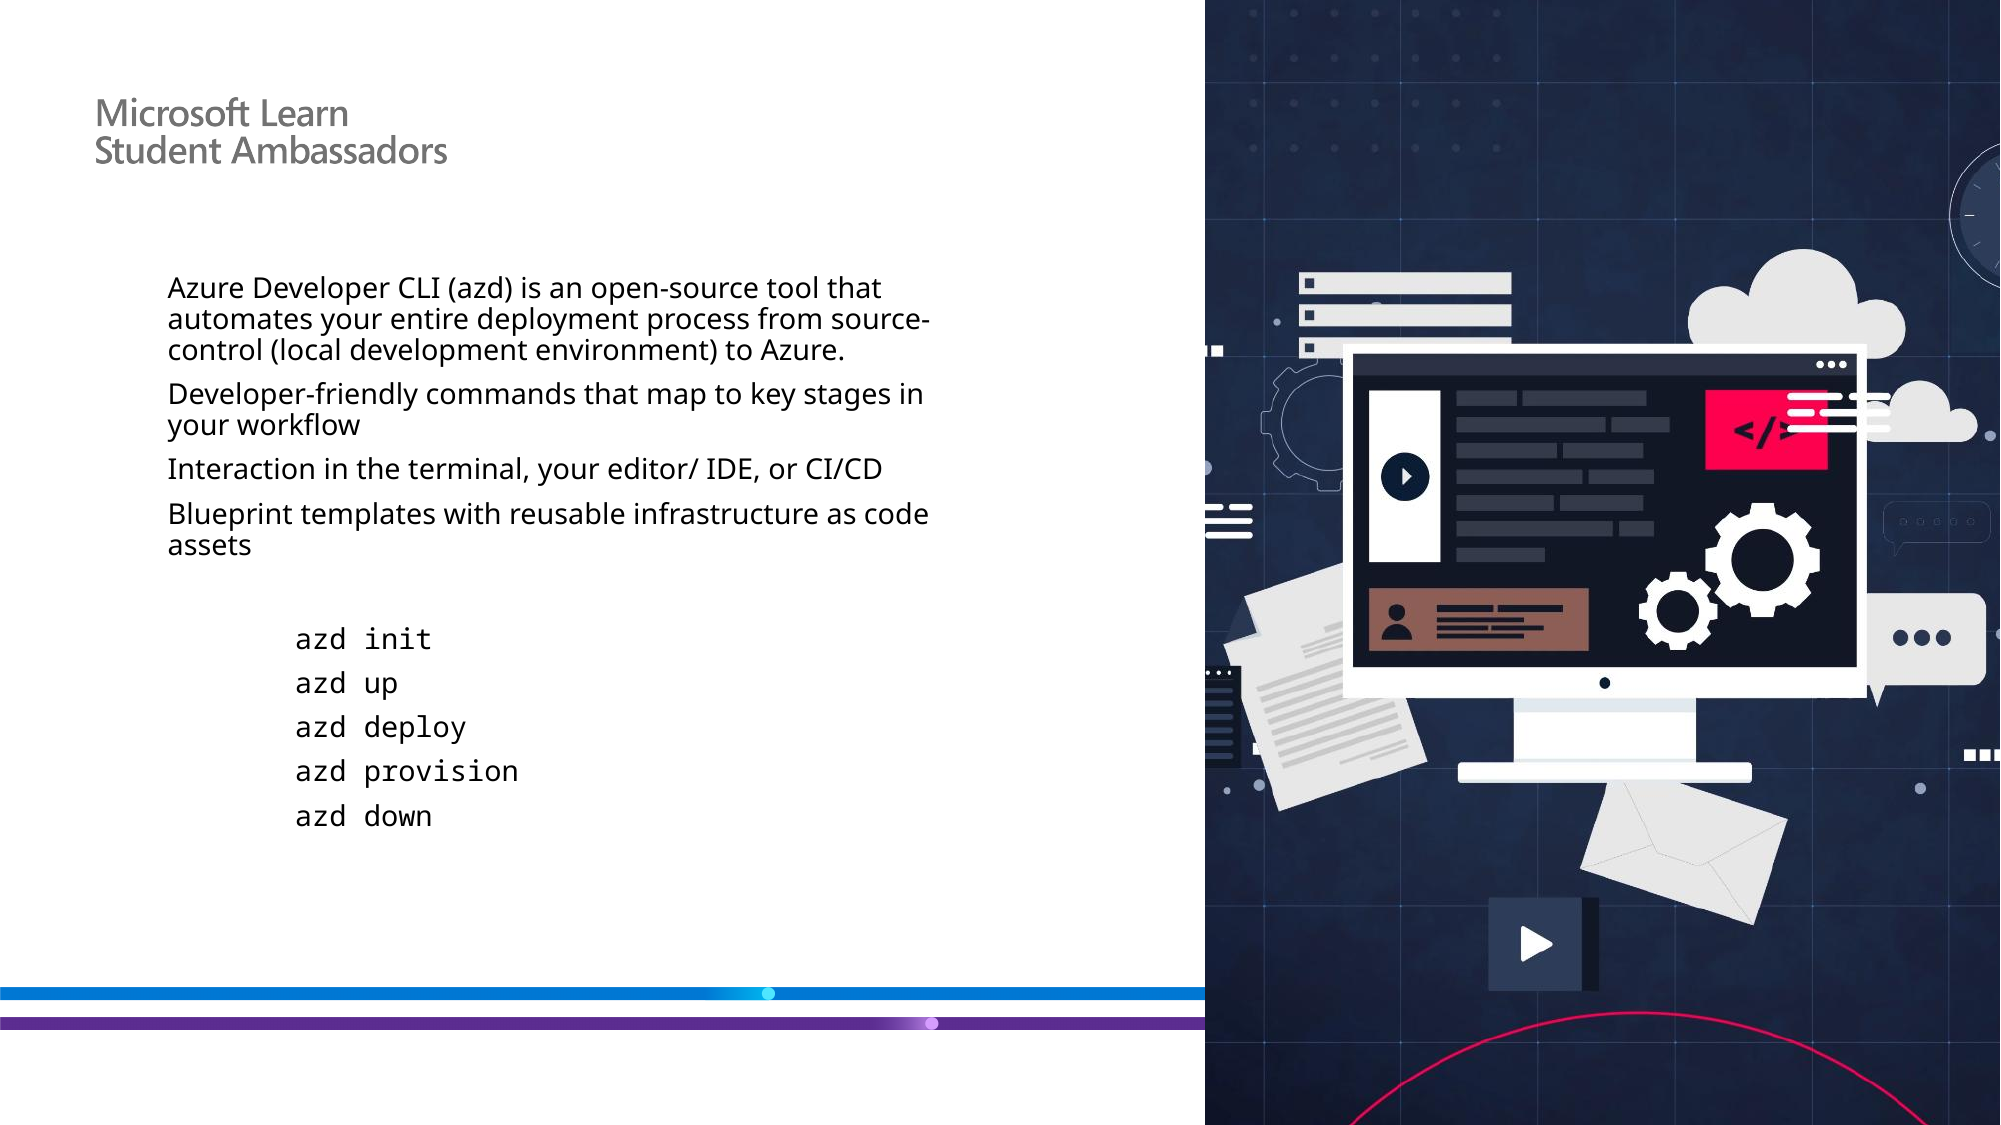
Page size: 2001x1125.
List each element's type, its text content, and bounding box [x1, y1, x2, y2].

picture [0, 0, 2000, 1125]
text_box azd init azd up azd deploy azd provision azd down [280, 617, 795, 840]
text_box Azure Developer CLI (azd) is an open-source tool that automates your entire deployment process from source-control (local development environment) to Azure. Developer-friendly commands that map to key stages in your workflow Interaction in the terminal, your editor/ IDE, or CI/CD Blueprint templates with reusable infrastructure as code assets [152, 266, 1000, 577]
picture [96, 97, 447, 164]
